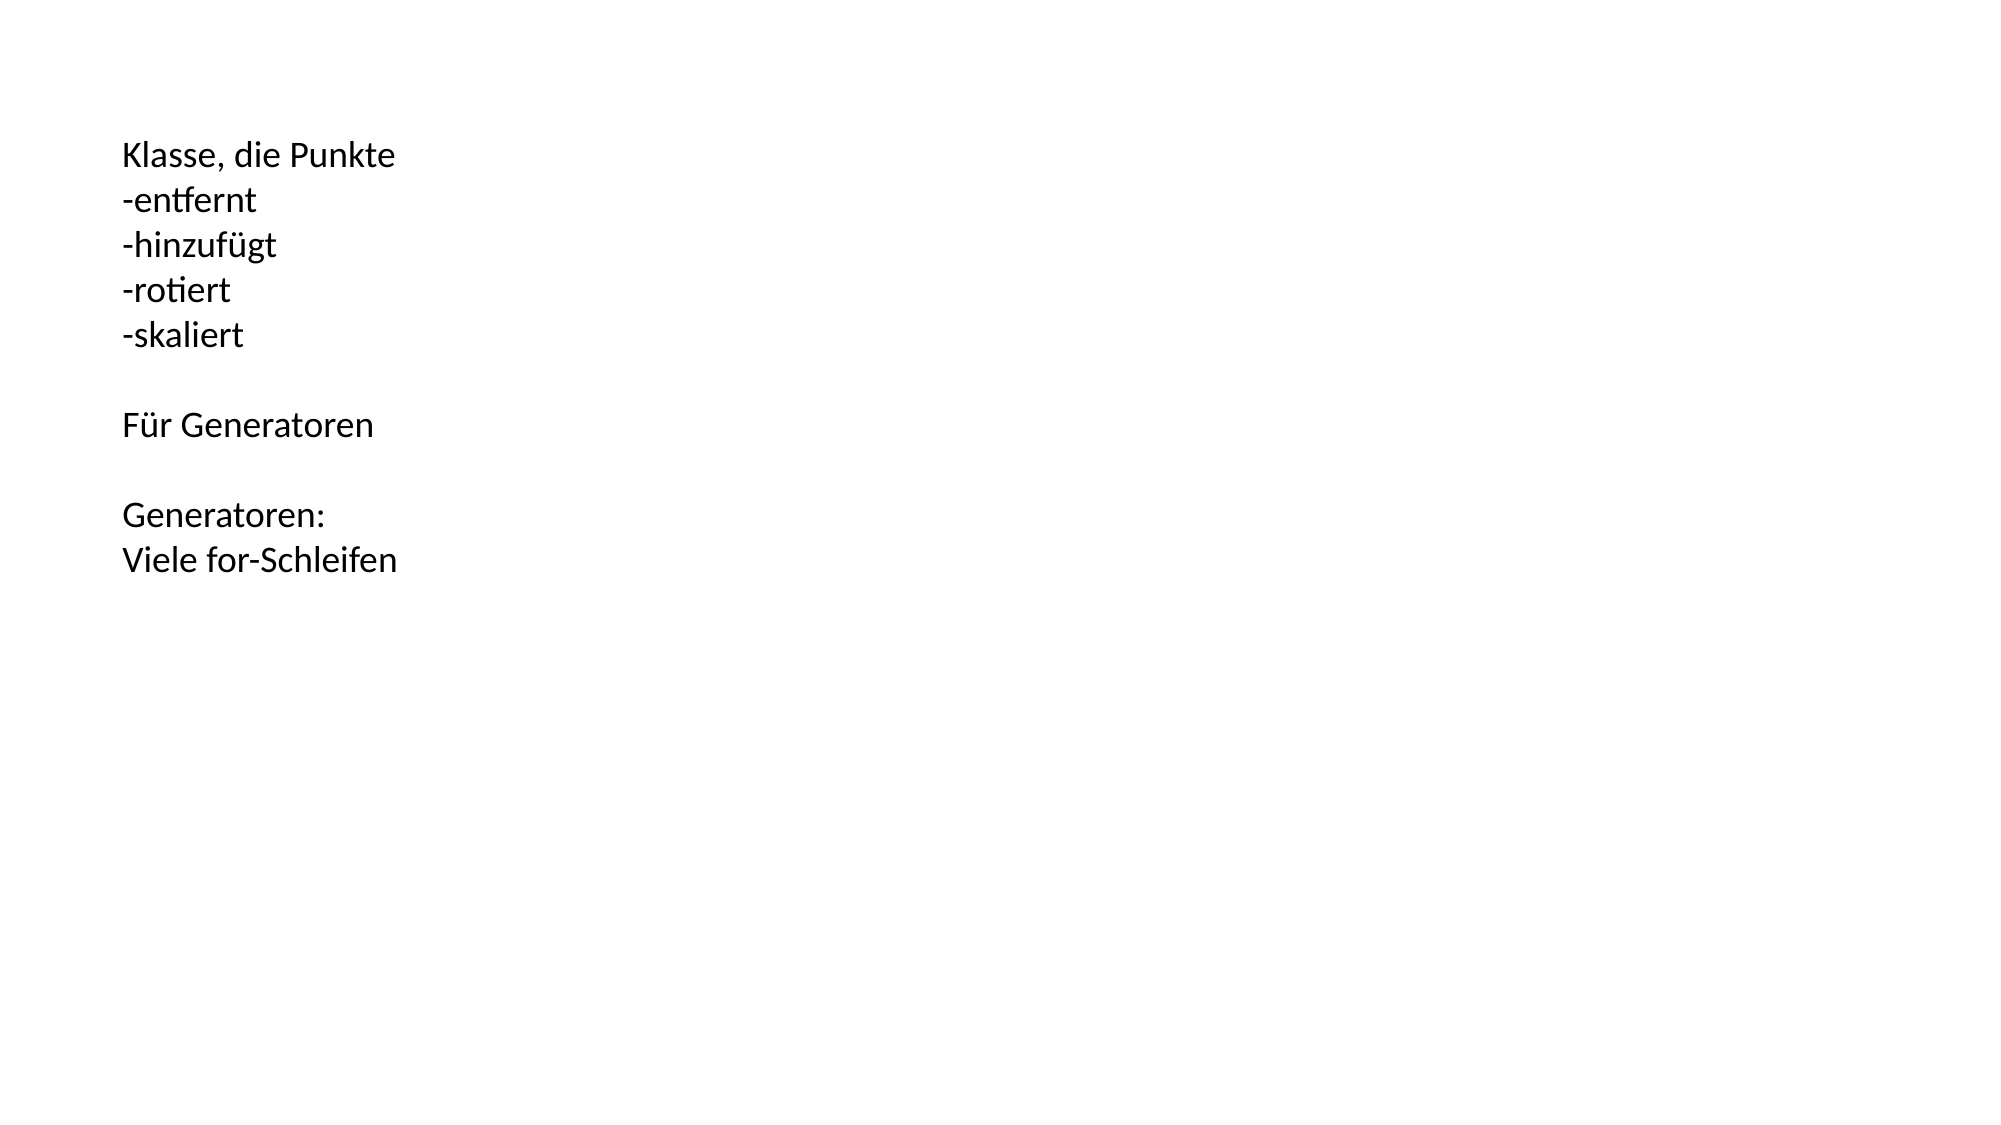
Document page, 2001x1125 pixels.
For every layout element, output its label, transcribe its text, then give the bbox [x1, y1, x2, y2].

text_box Klasse, die Punkte -entfernt -hinzufügt -rotiert -skaliert Für Generatoren Generatoren: Viele for-Schleifen [107, 123, 1710, 588]
